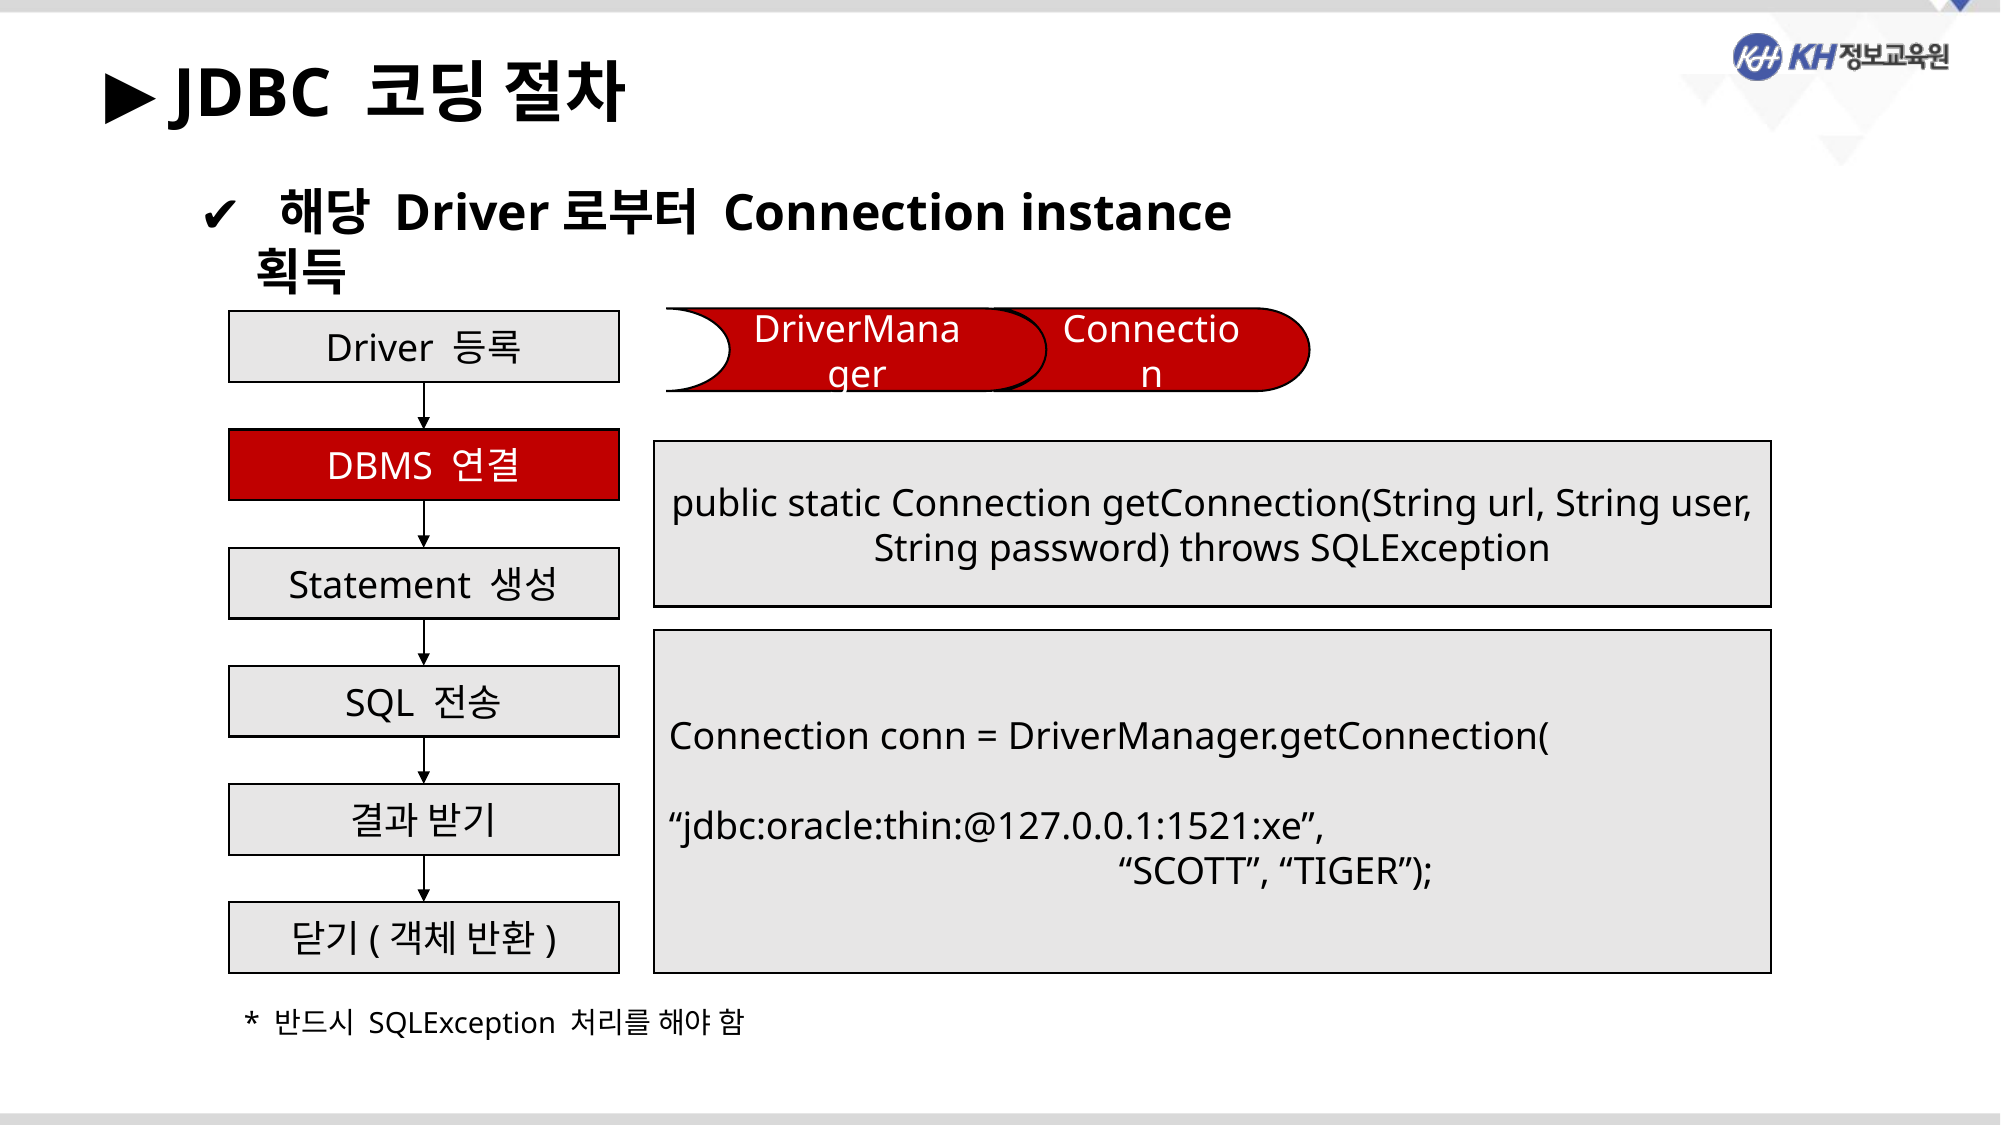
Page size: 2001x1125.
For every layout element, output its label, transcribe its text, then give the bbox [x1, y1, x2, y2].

text_box 해당 Driver로부터 Connection instance 획득 [184, 172, 1333, 308]
text_box Statement 생성 [228, 547, 619, 619]
text_box Connection [993, 308, 1310, 392]
text_box DriverManager [666, 308, 1046, 392]
text_box Driver 등록 [228, 311, 619, 383]
text_box ▶ JDBC 코딩 절차 [90, 42, 1980, 138]
text_box 결과 받기 [228, 783, 619, 855]
text_box SQL 전송 [228, 665, 619, 737]
text_box Connection conn = DriverManager.getConnection( “jdbc:oracle:thin:@127.0.0.1:1521:xe”, “SCOTT”, “TIGER”); [654, 630, 1772, 973]
text_box 닫기(객체 반환) [228, 901, 619, 973]
picture [0, 0, 2001, 1113]
text_box public static Connection getConnection(String url, String user, String password) throws SQLException [654, 441, 1772, 607]
text_box DBMS 연결 [228, 429, 619, 501]
text_box * 반드시 SQLException 처리를 해야 함 [228, 996, 770, 1047]
